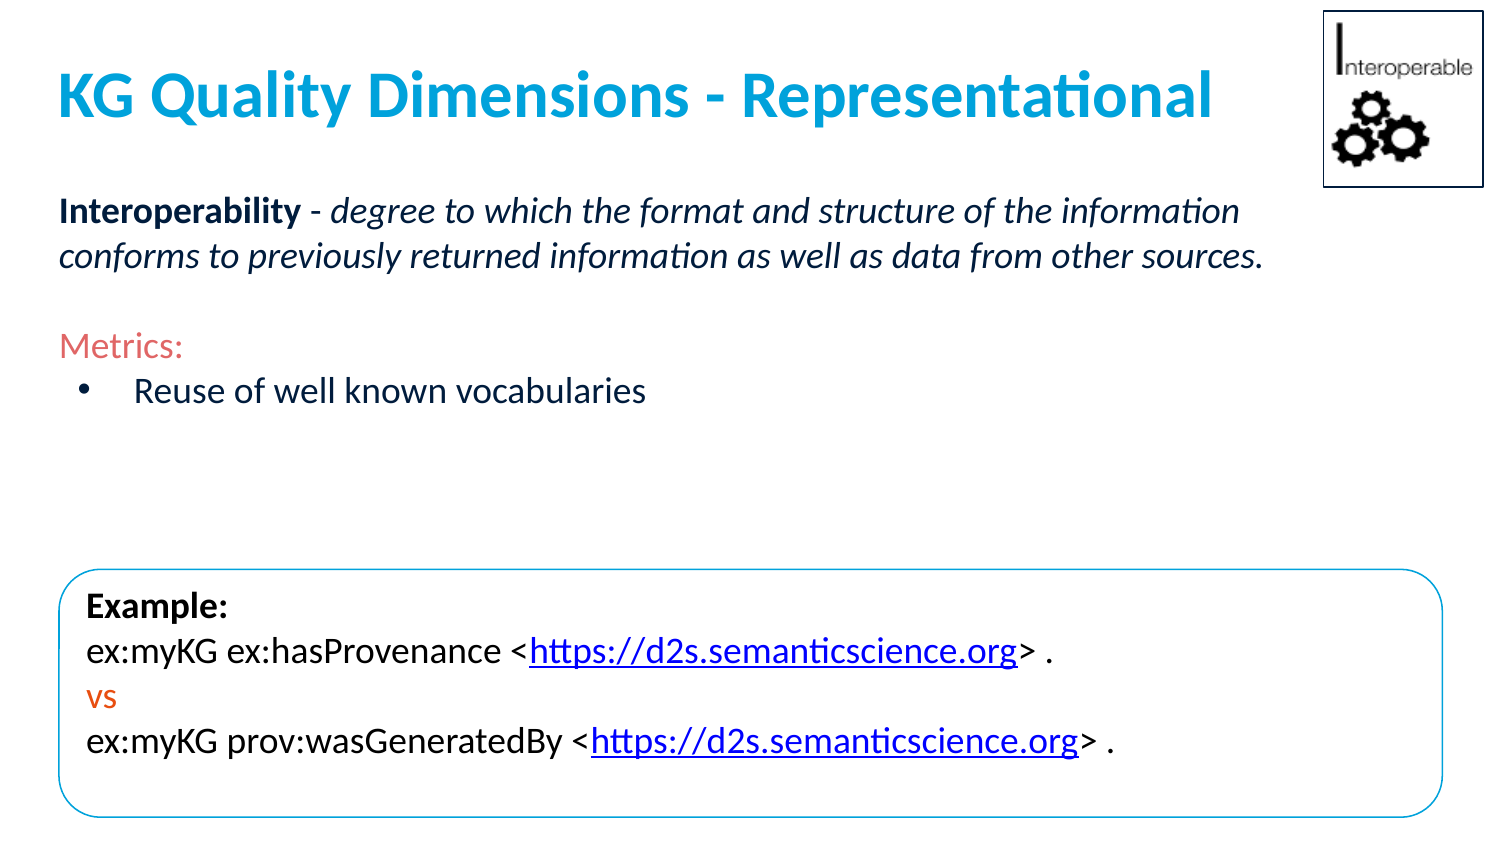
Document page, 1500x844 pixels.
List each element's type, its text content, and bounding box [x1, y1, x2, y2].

picture [1324, 11, 1483, 187]
list Interoperability - degree to which the format and structure of the information conforms to previously returned information as well as data from other sources. Metrics: Reuse of well known vocabularies [59, 185, 1290, 528]
title KG Quality Dimensions - Representational [59, 50, 1319, 144]
text_box Example: ex:myKG ex:hasProvenance <https://d2s.semanticscience.org> . vs ex:myKG prov:wasGeneratedBy <https://d2s.semanticscience.org> . [58, 569, 1443, 818]
